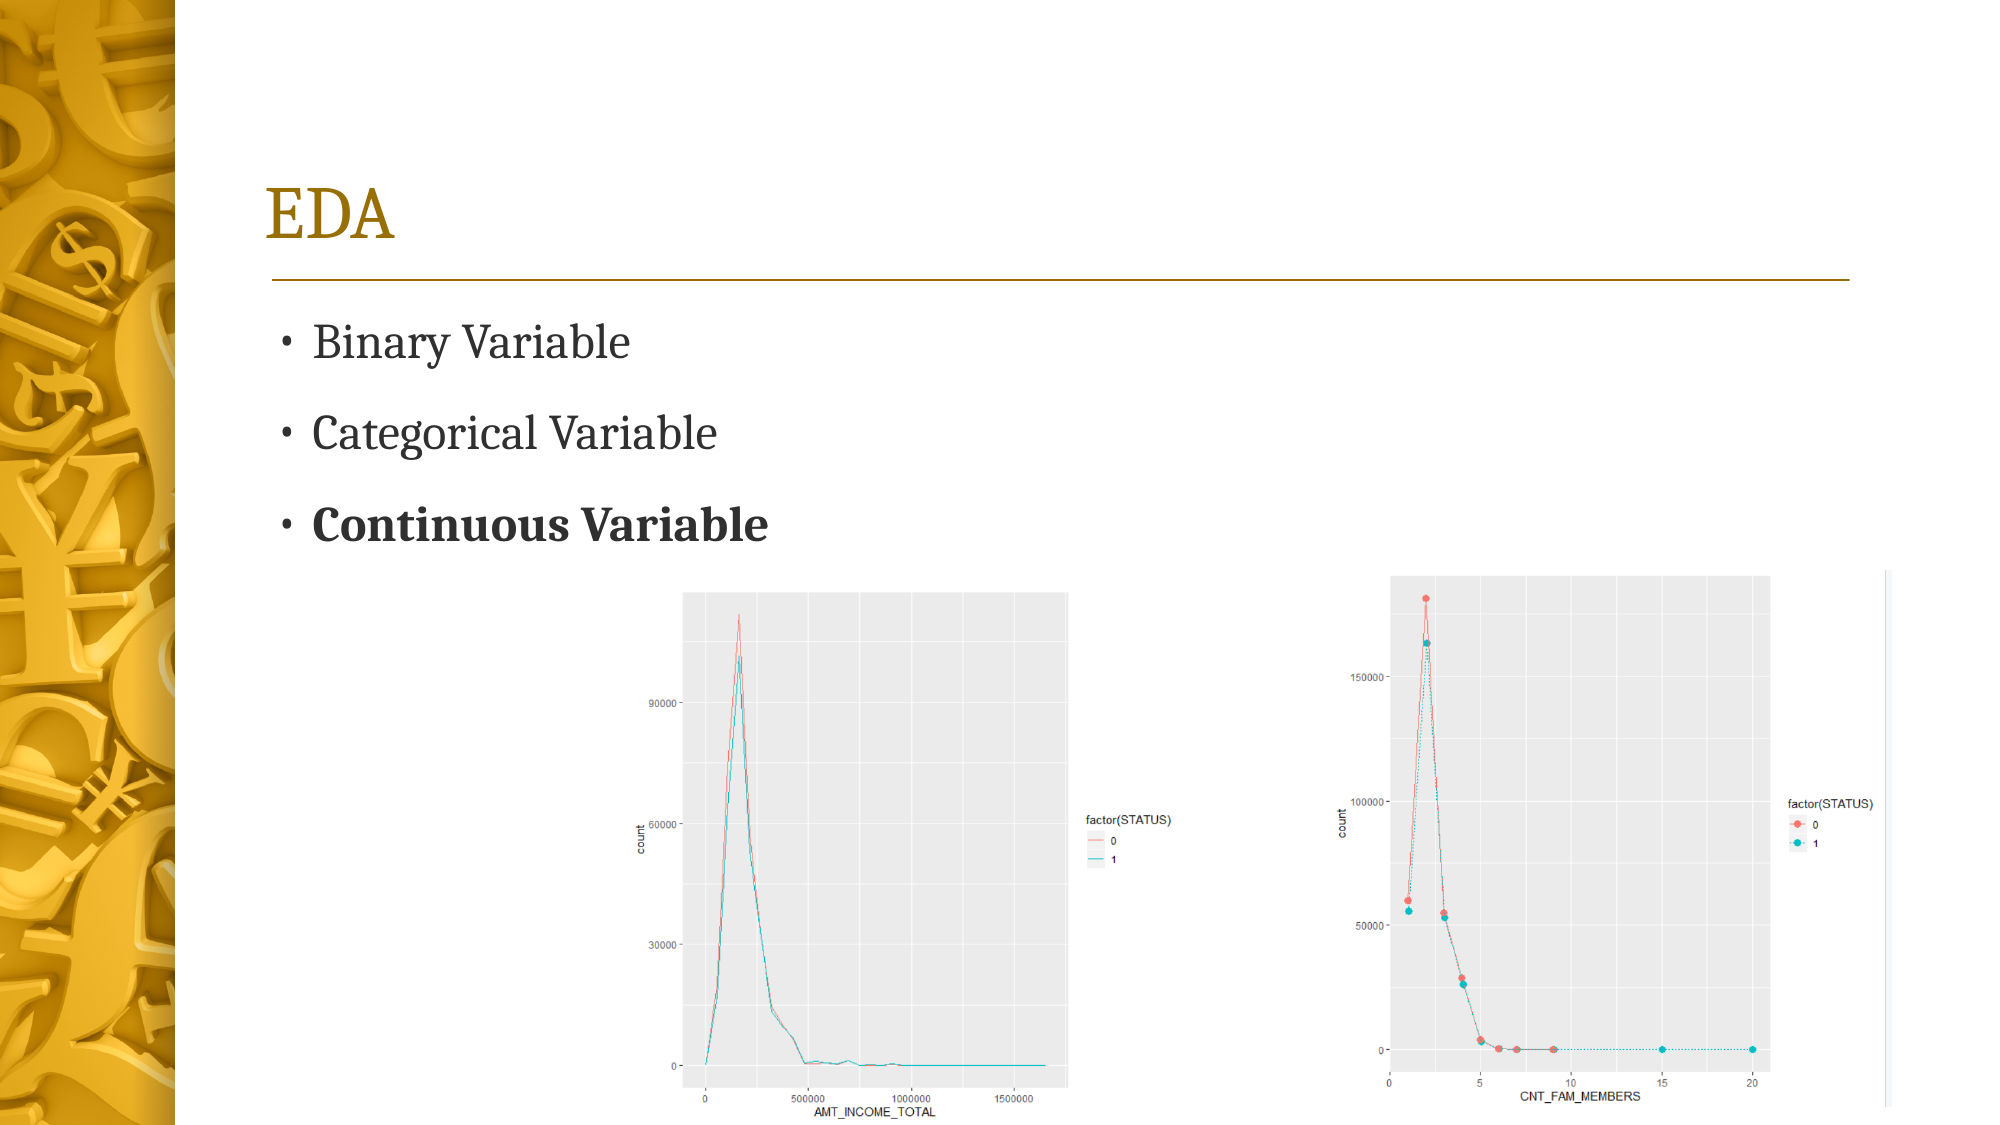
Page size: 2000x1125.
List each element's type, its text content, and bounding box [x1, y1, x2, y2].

picture [0, 0, 175, 1125]
title EDA [249, 62, 1863, 263]
text_box Binary Variable Categorical Variable Continuous Variable [260, 299, 899, 631]
picture [1329, 570, 1892, 1107]
picture [629, 587, 1177, 1124]
